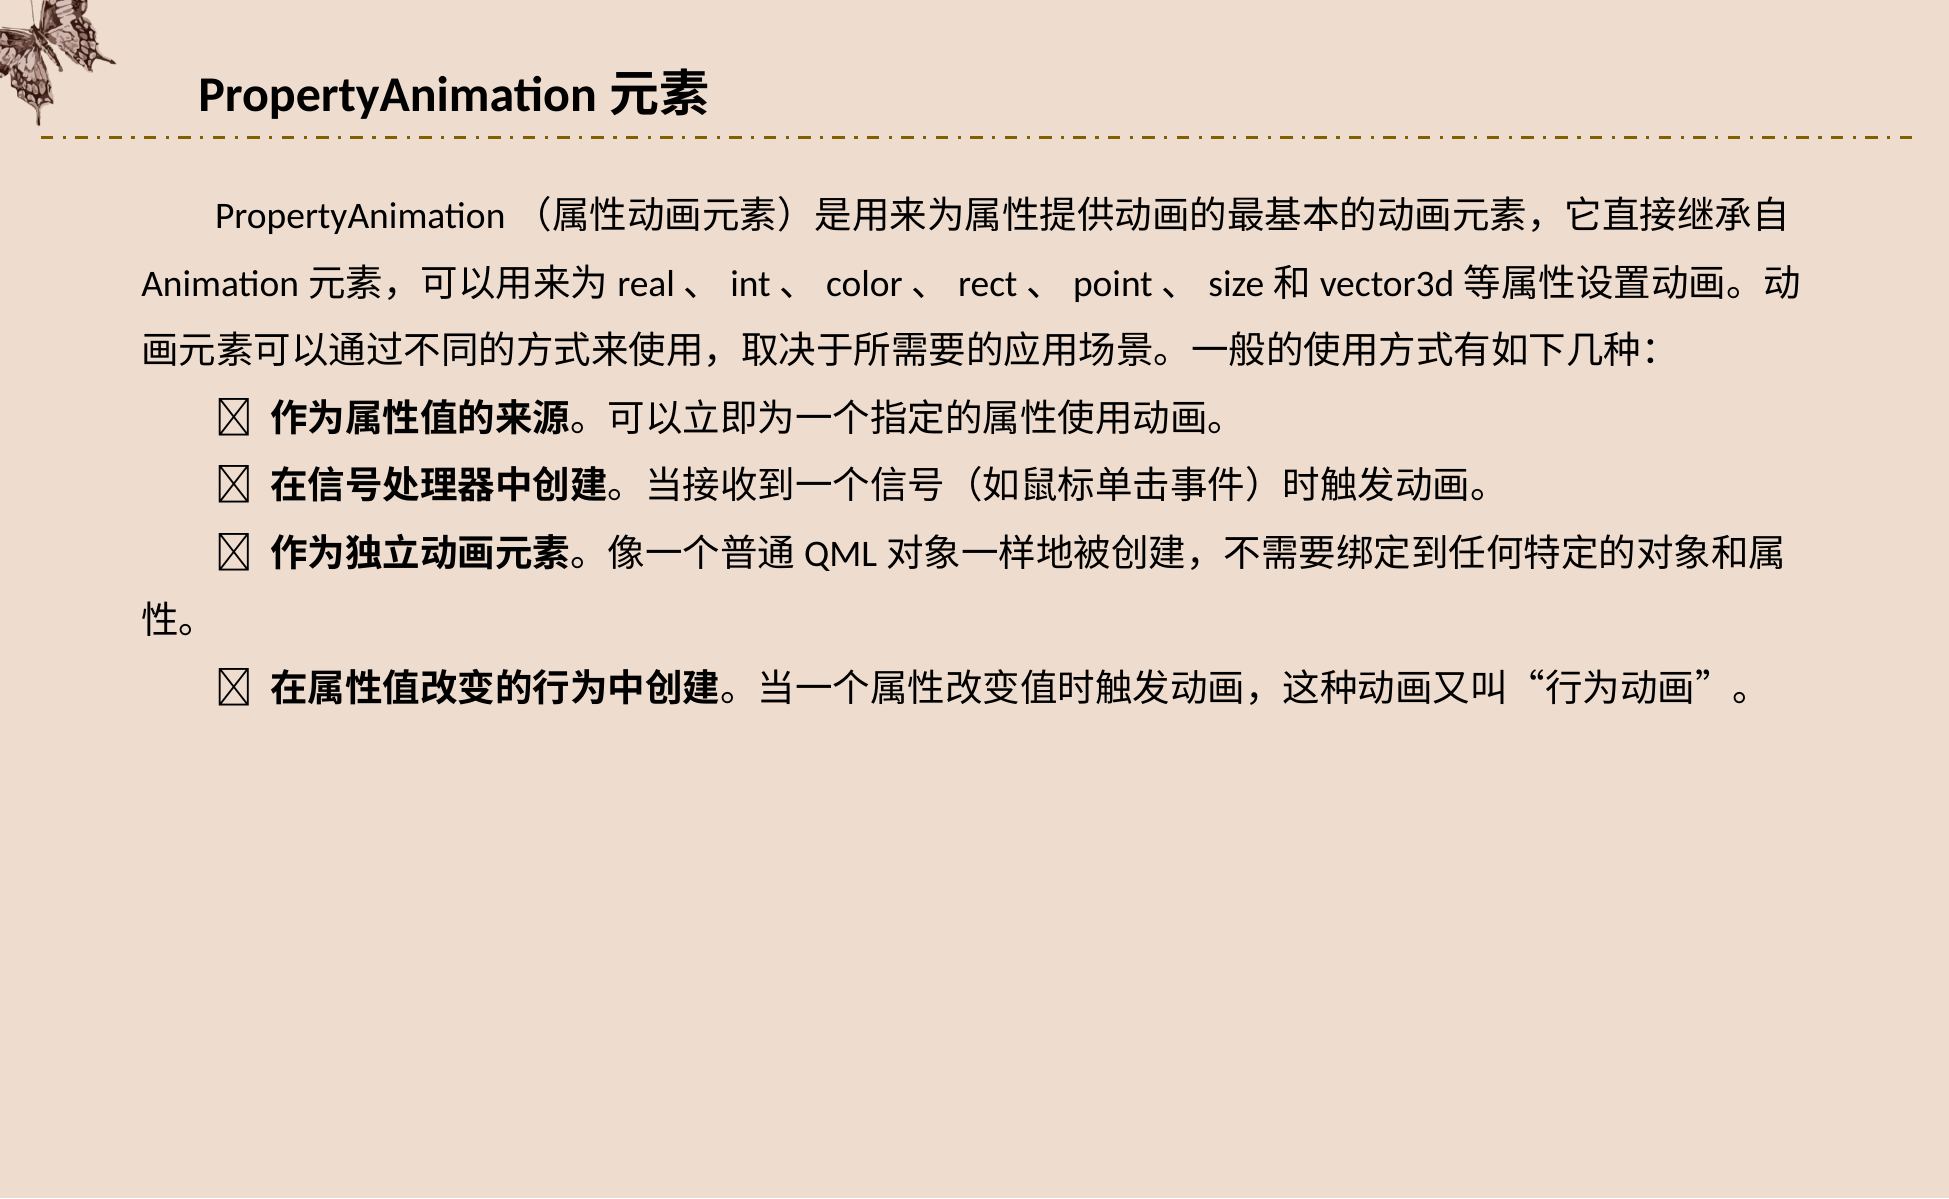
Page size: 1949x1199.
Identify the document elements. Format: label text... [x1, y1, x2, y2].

text_box PropertyAnimation元素 [183, 53, 724, 129]
text_box PropertyAnimation（属性动画元素）是用来为属性提供动画的最基本的动画元素，它直接继承自Animation元素，可以用来为real、int、color、rect、point、size和vector3d等属性设置动画。动画元素可以通过不同的方式来使用，取决于所需要的应用场景。一般的使用方式有如下几种：  作为属性值的来源。可以立即为一个指定的属性使用动画。  在信号处理器中创建。当接收到一个信号（如鼠标单击事件）时触发动画。  作为独立动画元素。像一个普通QML对象一样地被创建，不需要绑定到任何特定的对象和属性。  在属性值改变的行为中创建。当一个属性改变值时触发动画，这种动画又叫“行为动画”。 [126, 161, 1835, 717]
picture [0, 0, 142, 138]
